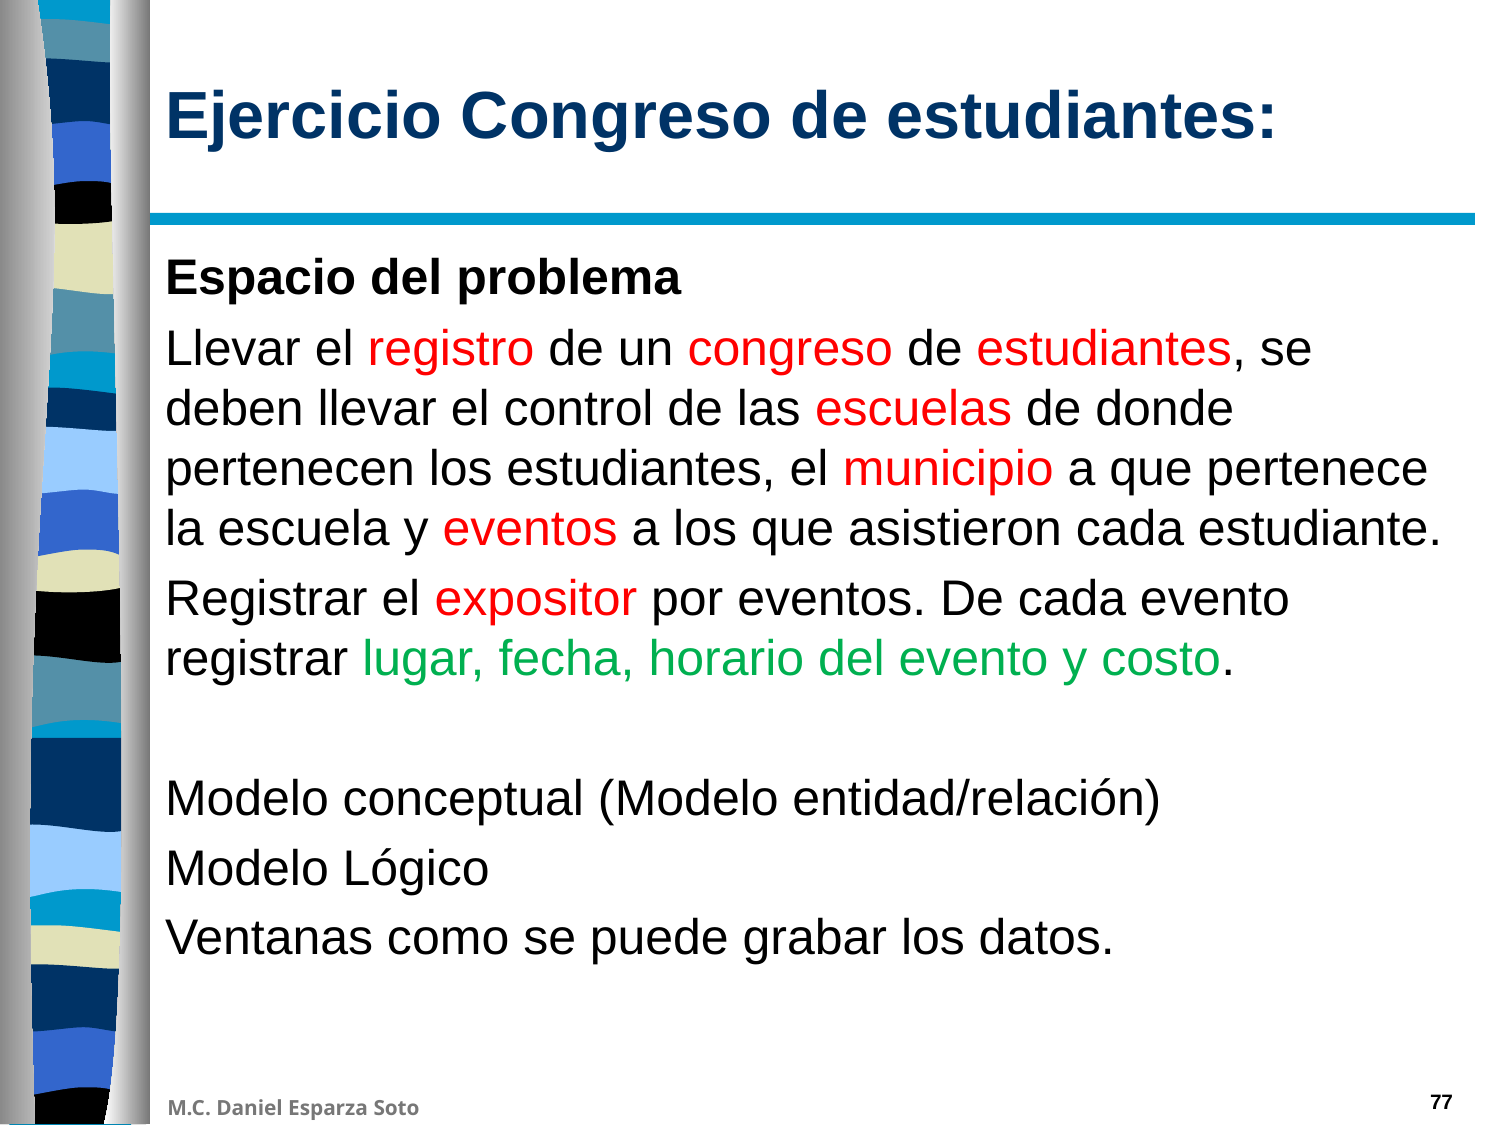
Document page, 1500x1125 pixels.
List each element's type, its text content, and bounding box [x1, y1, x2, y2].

title Ejercicio Congreso de estudiantes: [149, 18, 1468, 207]
list Espacio del problema Llevar el registro de un congreso de estudiantes, se deben llevar el control de las escuelas de donde pertenecen los estudiantes, el municipio a que pertenece la escuela y eventos a los que asistieron cada estudiante. Registrar el expositor por eventos. De cada evento registrar lugar, fecha, horario del evento y costo. Modelo conceptual (Modelo entidad/relación) Modelo Lógico Ventanas como se puede grabar los datos. [149, 237, 1468, 1101]
slide_number 77 [1155, 1081, 1469, 1122]
